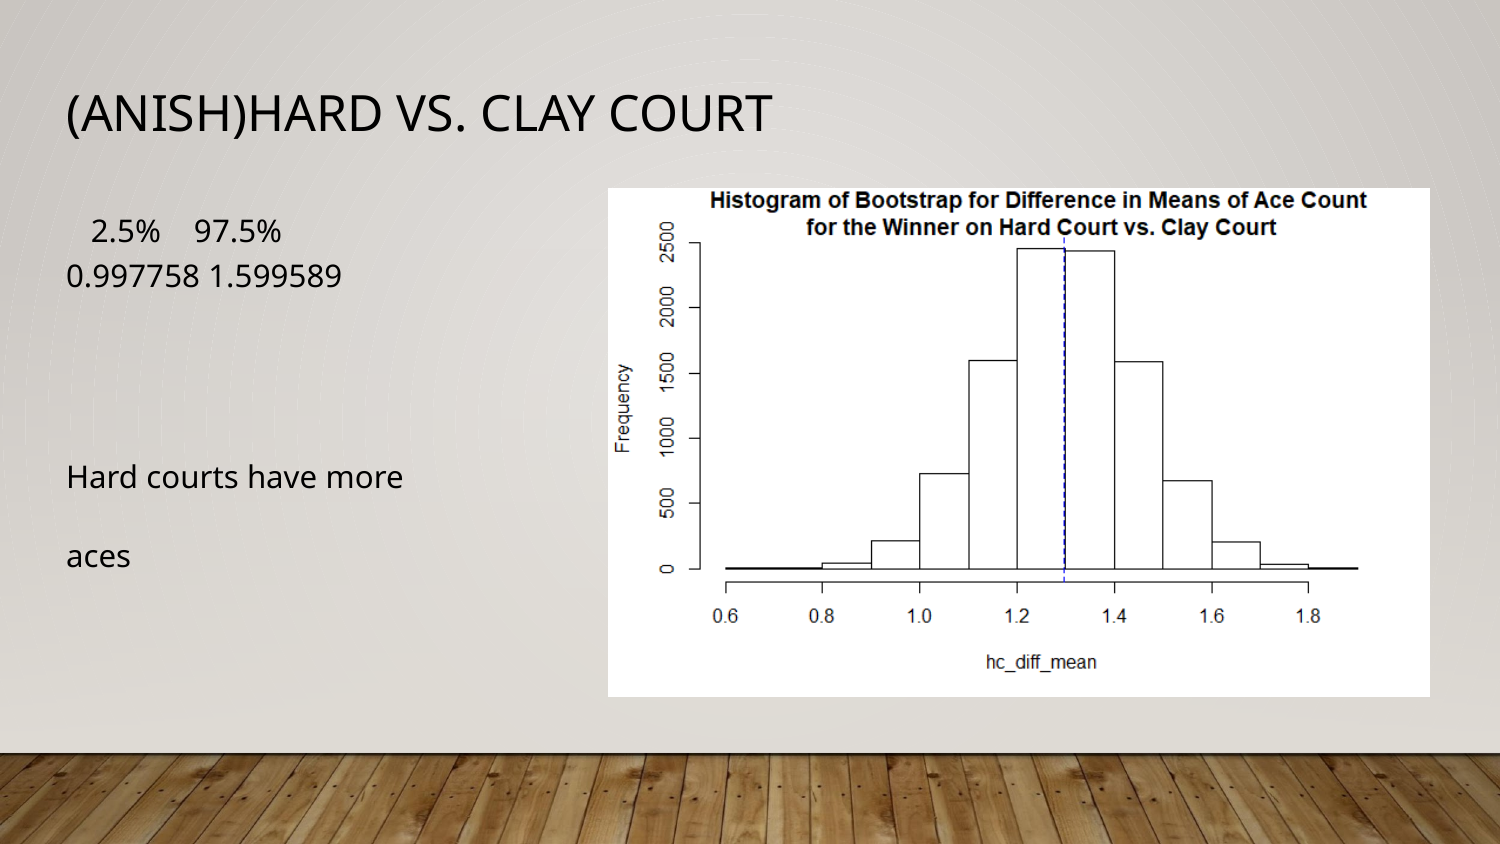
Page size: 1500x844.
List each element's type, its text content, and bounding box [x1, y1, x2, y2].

picture [0, 753, 1500, 844]
list 2.5% 97.5% 0.997758 1.599589 Hard courts have more aces [51, 189, 1449, 750]
picture [607, 188, 1430, 697]
title (ANISH)HARD VS. CLAY COURT [51, 72, 1449, 167]
